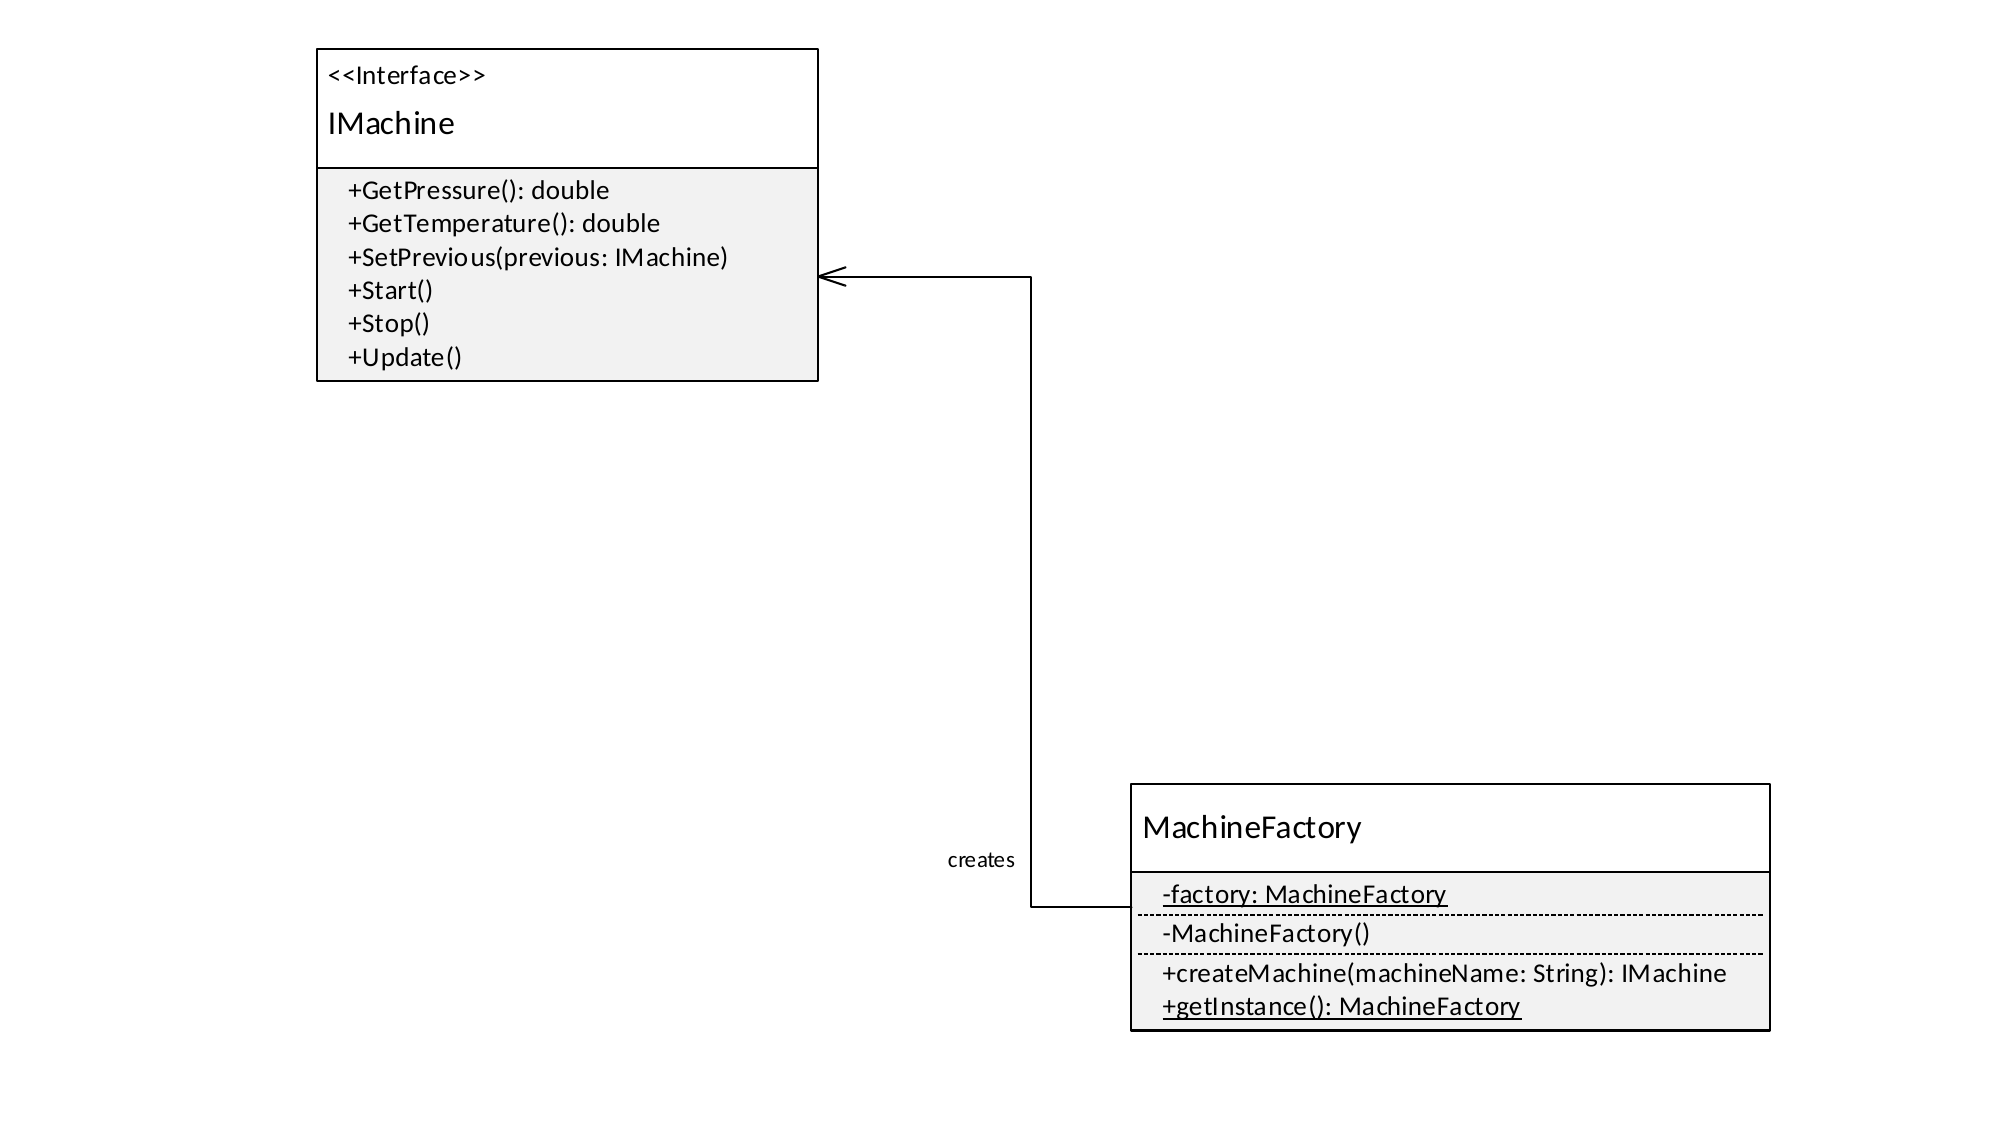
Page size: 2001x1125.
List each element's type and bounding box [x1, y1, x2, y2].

picture [308, 44, 1773, 1038]
